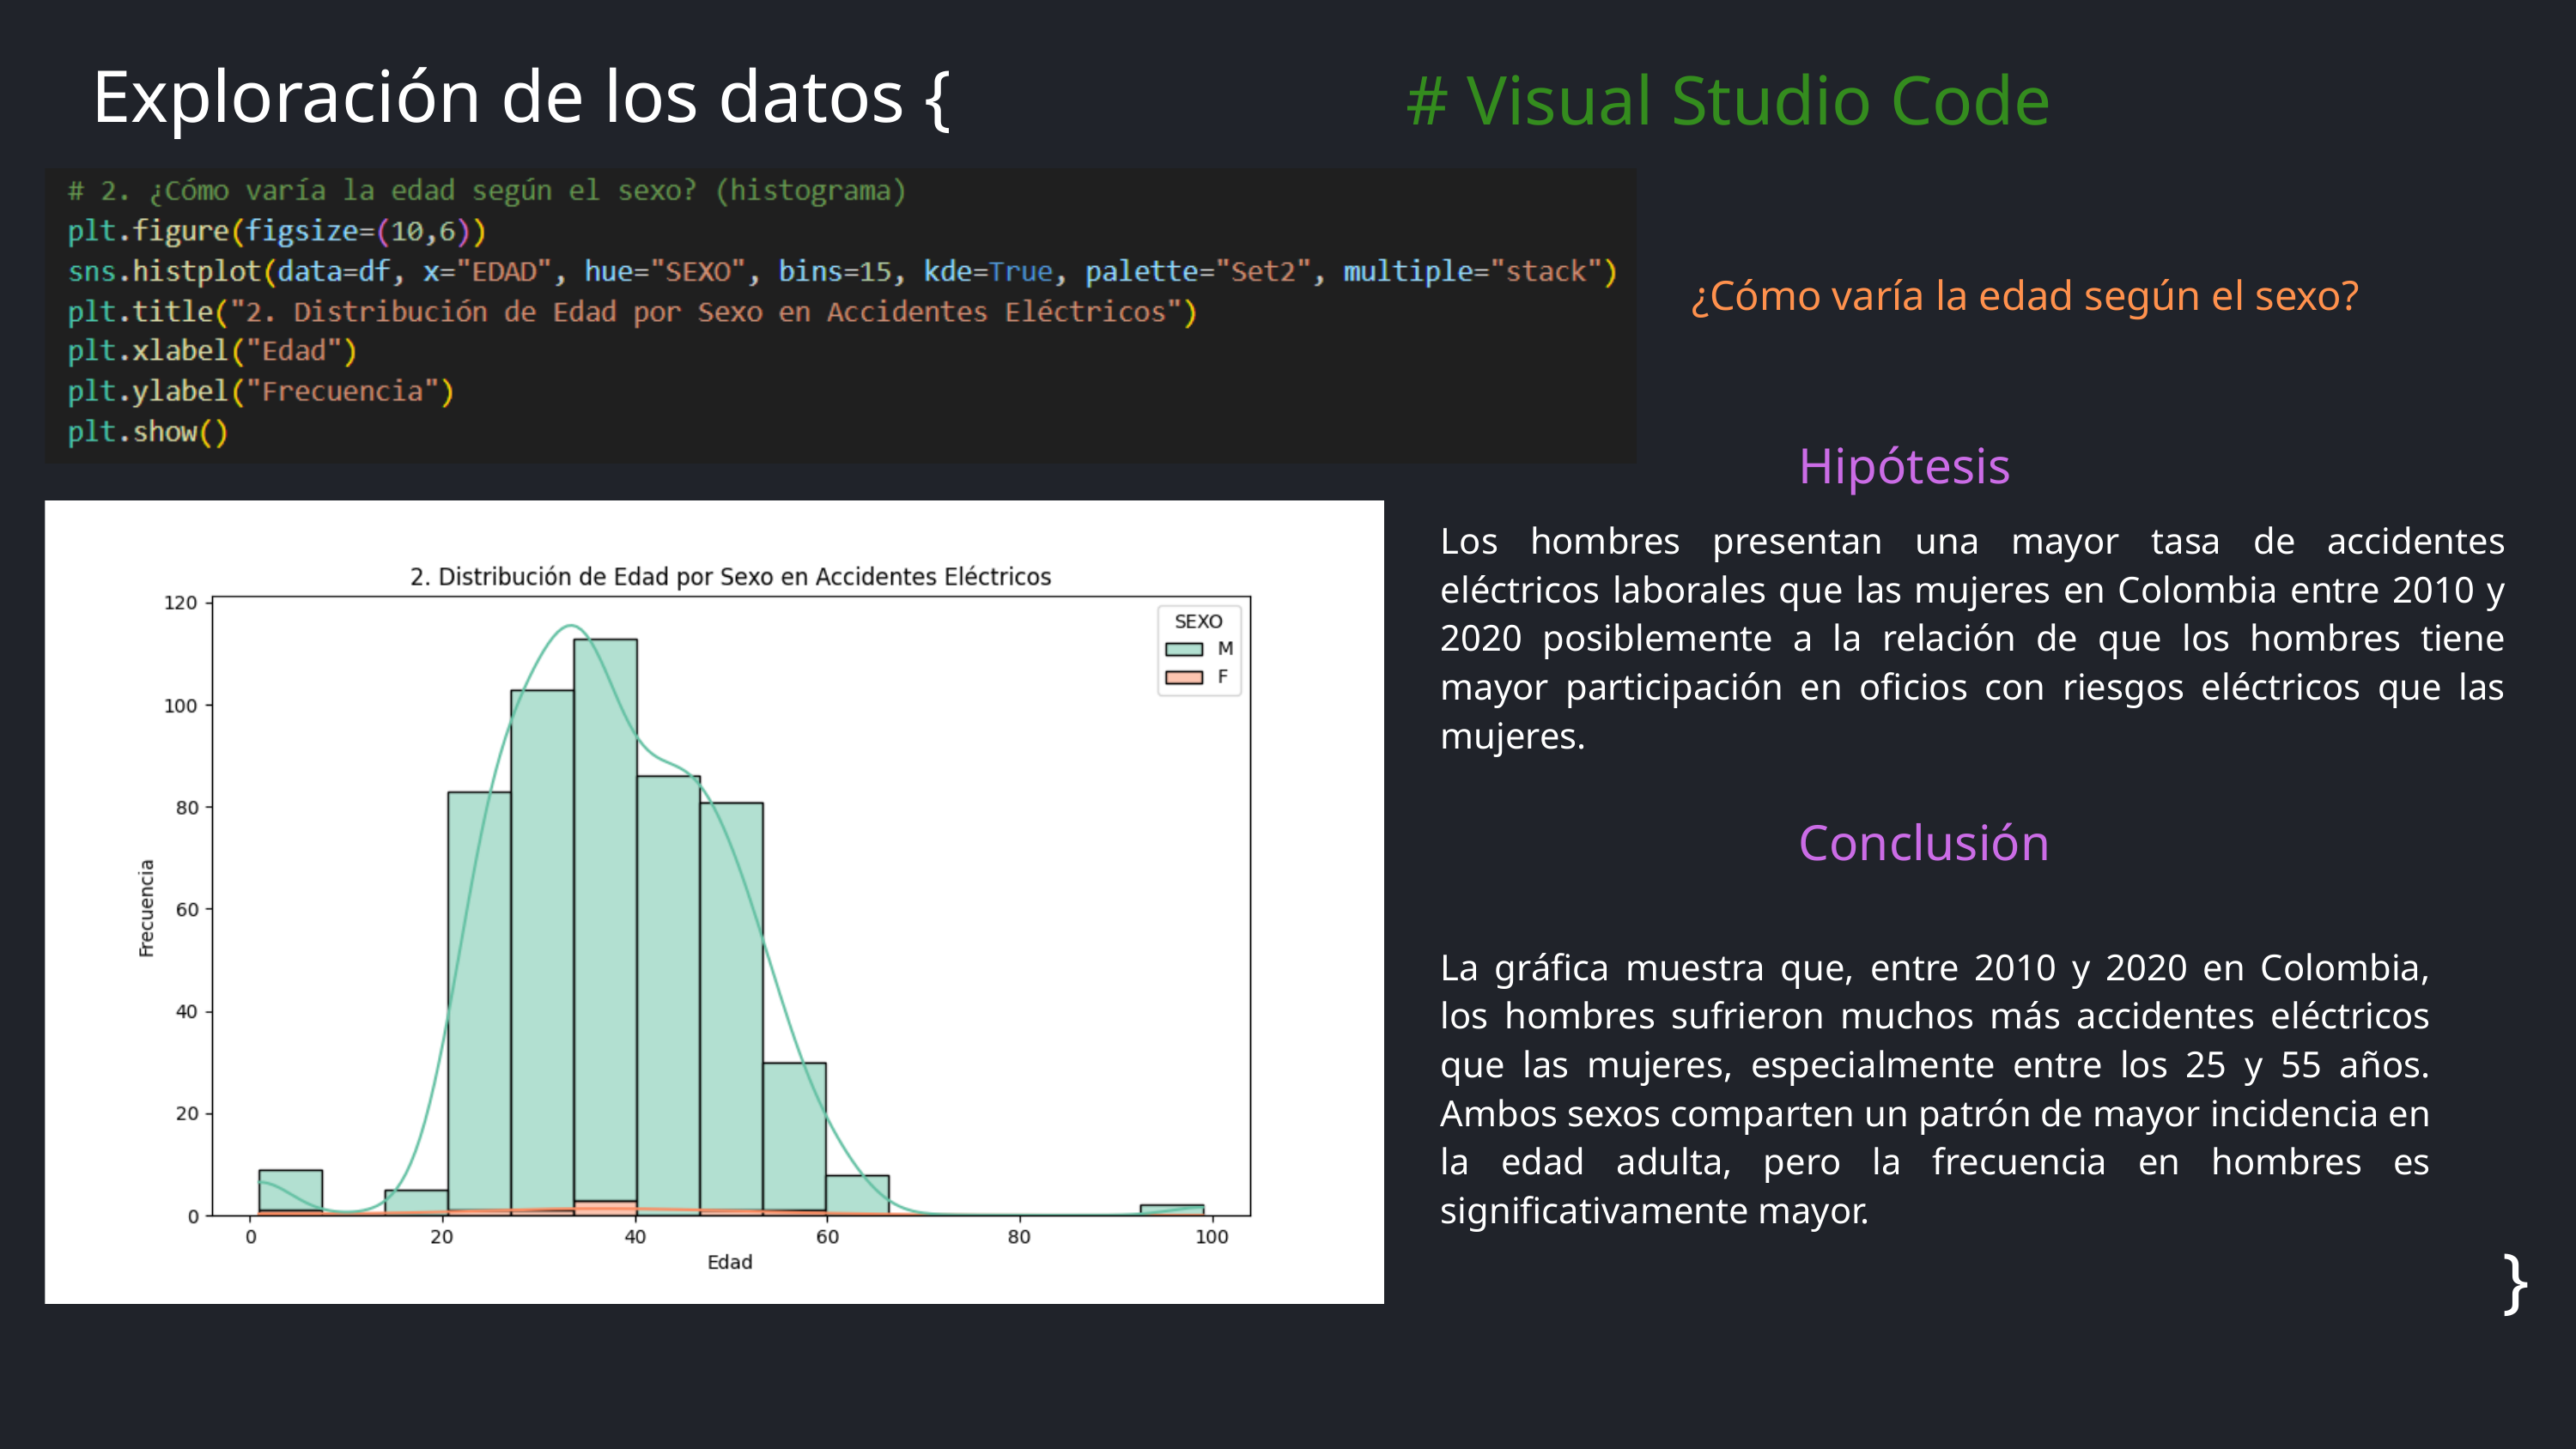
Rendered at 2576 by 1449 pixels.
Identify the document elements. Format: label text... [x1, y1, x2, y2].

text_box [45, 168, 1637, 464]
text_box Conclusión [1799, 811, 2351, 870]
text_box La gráfica muestra que, entre 2010 y 2020 en Colombia, los hombres sufrieron muchos más accidentes eléctricos que las mujeres, especialmente entre los 25 y 55 años. Ambos sexos comparten un patrón de mayor incidencia en la edad adulta, pero la frecuencia en hombres es significativamente mayor. [1440, 938, 2432, 1232]
text_box } [2431, 1238, 2530, 1320]
text_box Exploración de los datos { [91, 54, 1406, 136]
text_box ¿Cómo varía la edad según el sexo? [1692, 252, 2530, 319]
text_box [45, 500, 1384, 1304]
text_box Los hombres presentan una mayor tasa de accidentes eléctricos laborales que las mujeres en Colombia entre 2010 y 2020 posiblemente a la relación de que los hombres tiene mayor participación en oficios con riesgos eléctricos que las mujeres. [1440, 512, 2506, 756]
text_box # Visual Studio Code [1406, 44, 2576, 139]
text_box Hipótesis [1799, 434, 2351, 494]
